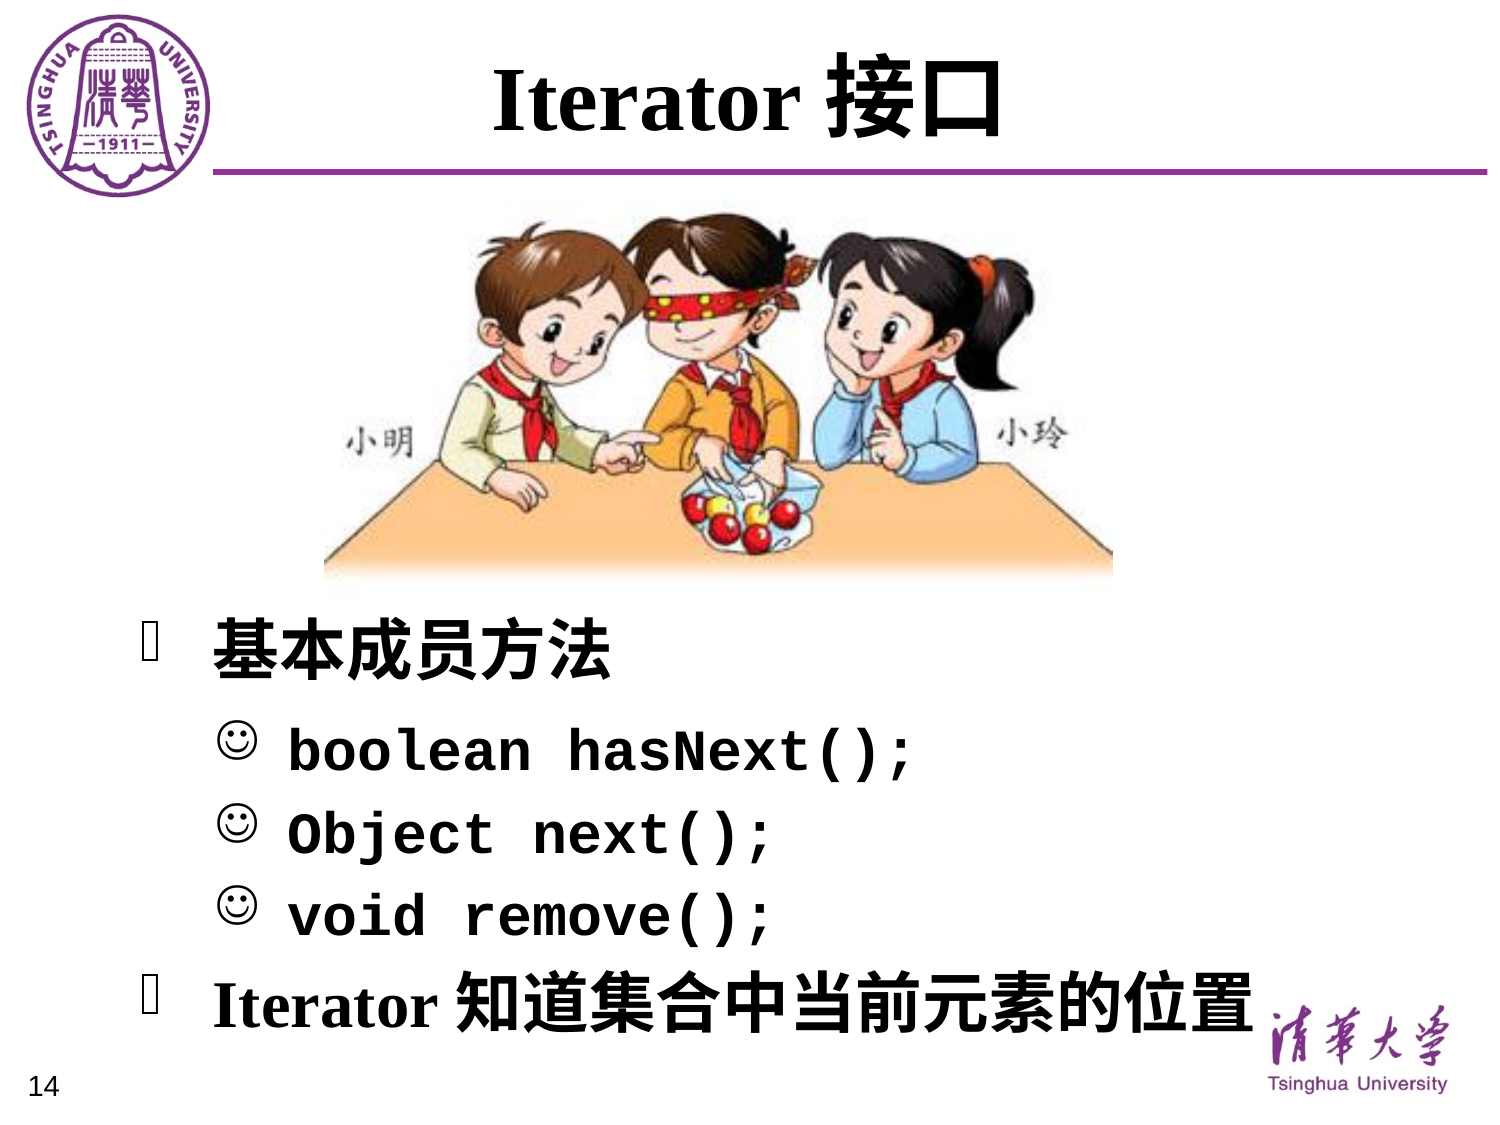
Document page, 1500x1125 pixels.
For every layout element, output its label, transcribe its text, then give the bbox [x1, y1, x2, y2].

picture [1262, 999, 1454, 1101]
picture [24, 12, 213, 37]
picture [24, 151, 213, 200]
picture [324, 199, 1113, 599]
footer 14 [12, 1059, 176, 1125]
list 基本成员方法 boolean hasNext(); Object next(); void remove(); Iterator知道集合中当前元素的位置 [124, 599, 1401, 1088]
title Iterator接口 [24, 37, 1476, 151]
